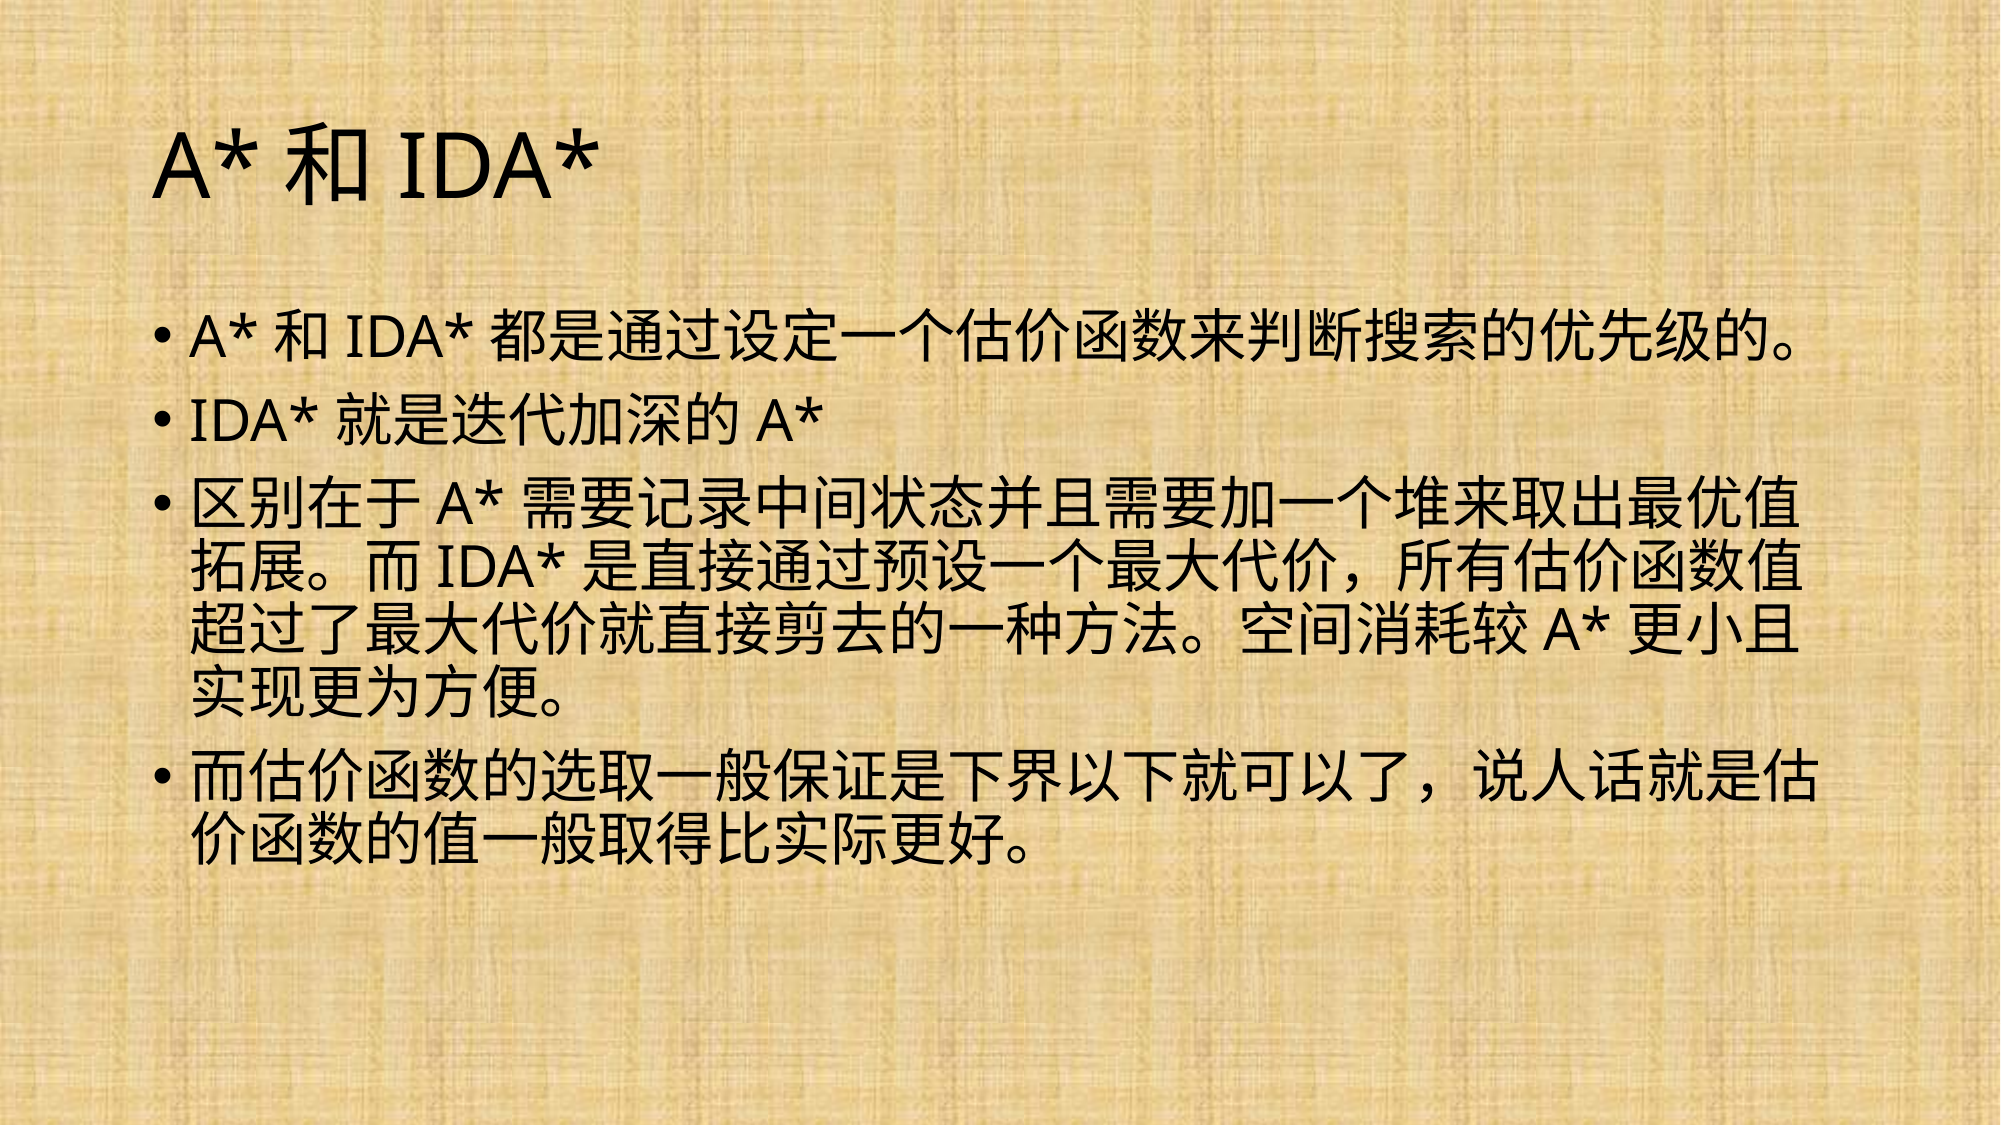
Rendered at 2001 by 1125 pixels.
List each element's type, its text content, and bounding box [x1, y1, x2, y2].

title A*和IDA* [137, 59, 1863, 278]
list A*和IDA*都是通过设定一个估价函数来判断搜索的优先级的。 IDA*就是迭代加深的A* 区别在于A*需要记录中间状态并且需要加一个堆来取出最优值拓展。而IDA*是直接通过预设一个最大代价，所有估价函数值超过了最大代价就直接剪去的一种方法。空间消耗较A*更小且实现更为方便。 而估价函数的选取一般保证是下界以下就可以了，说人话就是估价函数的值一般取得比实际更好。 [137, 299, 1863, 1014]
picture [0, 0, 2001, 1125]
